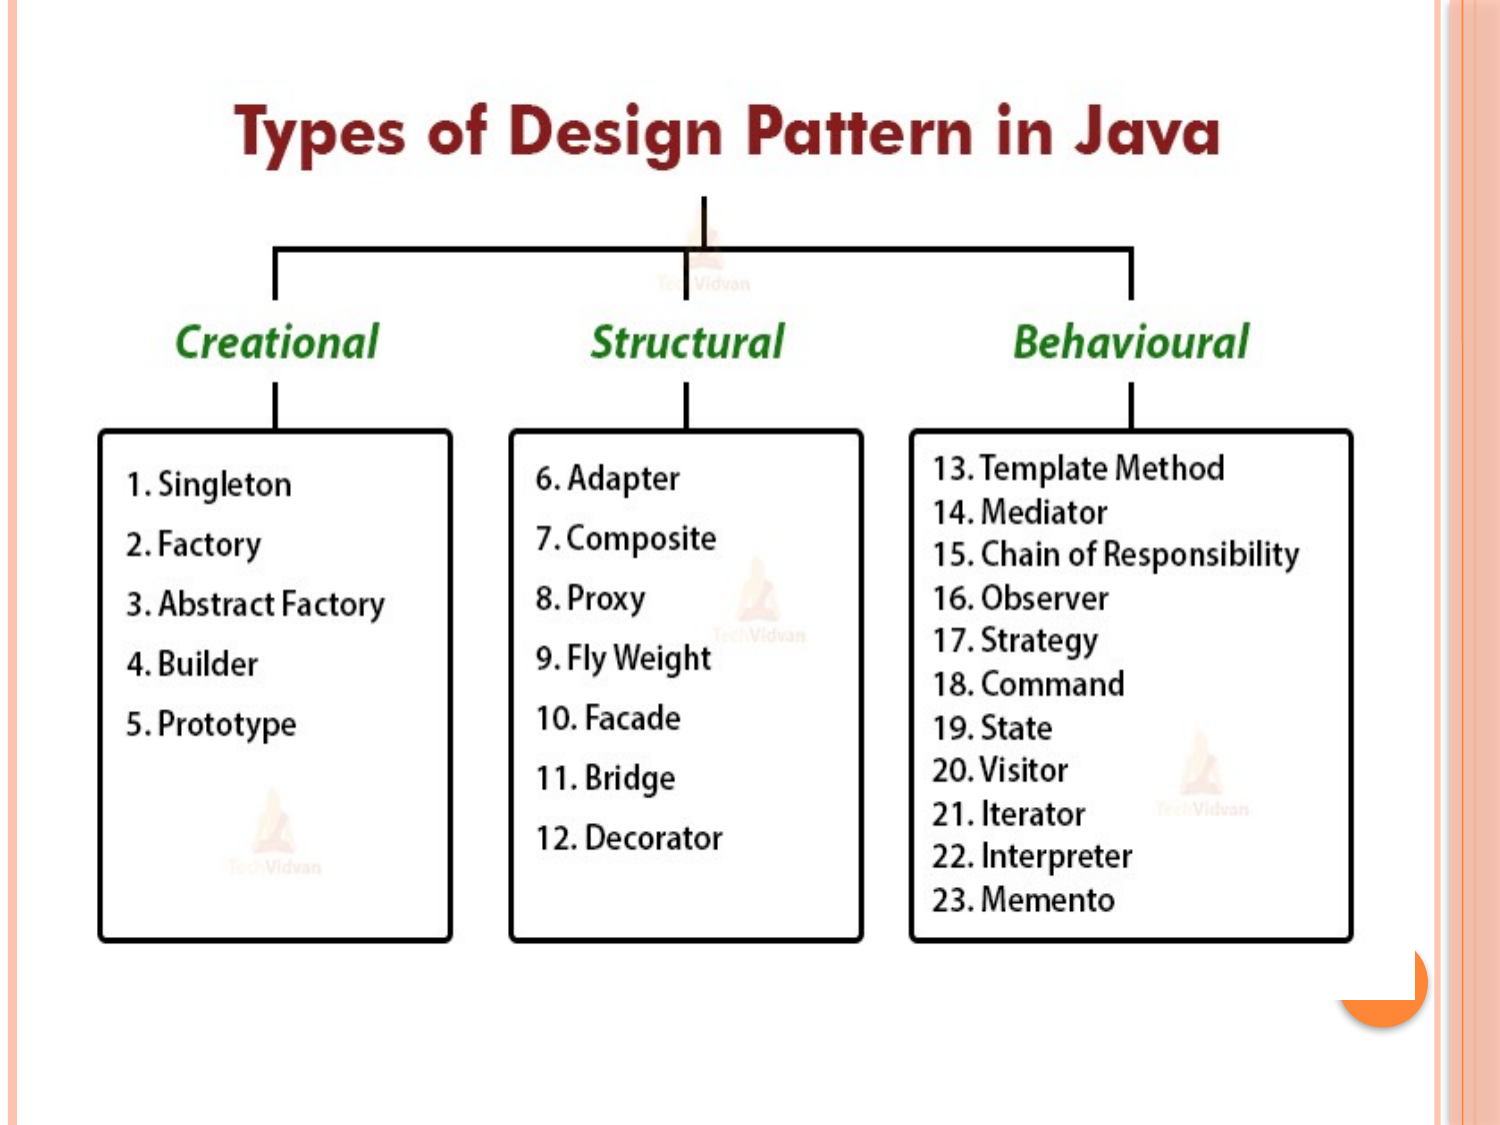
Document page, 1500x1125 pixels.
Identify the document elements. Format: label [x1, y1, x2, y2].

list [36, 49, 1415, 1001]
